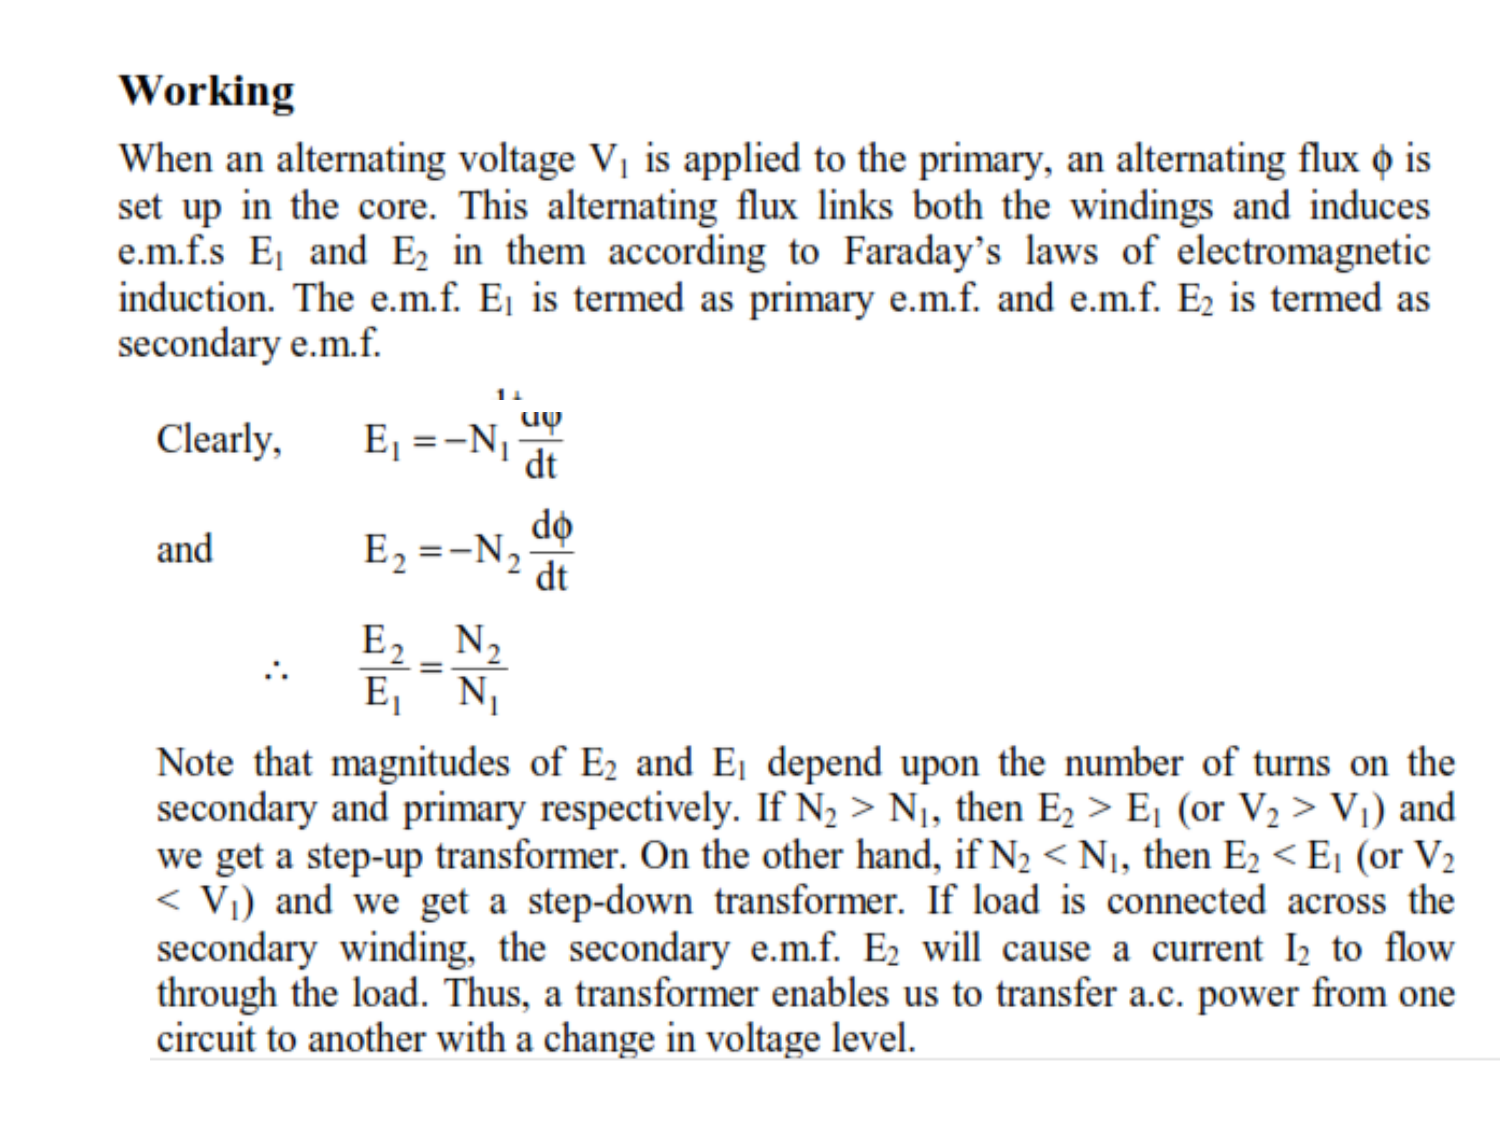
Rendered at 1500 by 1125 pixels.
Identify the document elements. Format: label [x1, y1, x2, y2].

picture [149, 412, 1500, 1063]
list [87, 37, 1451, 401]
